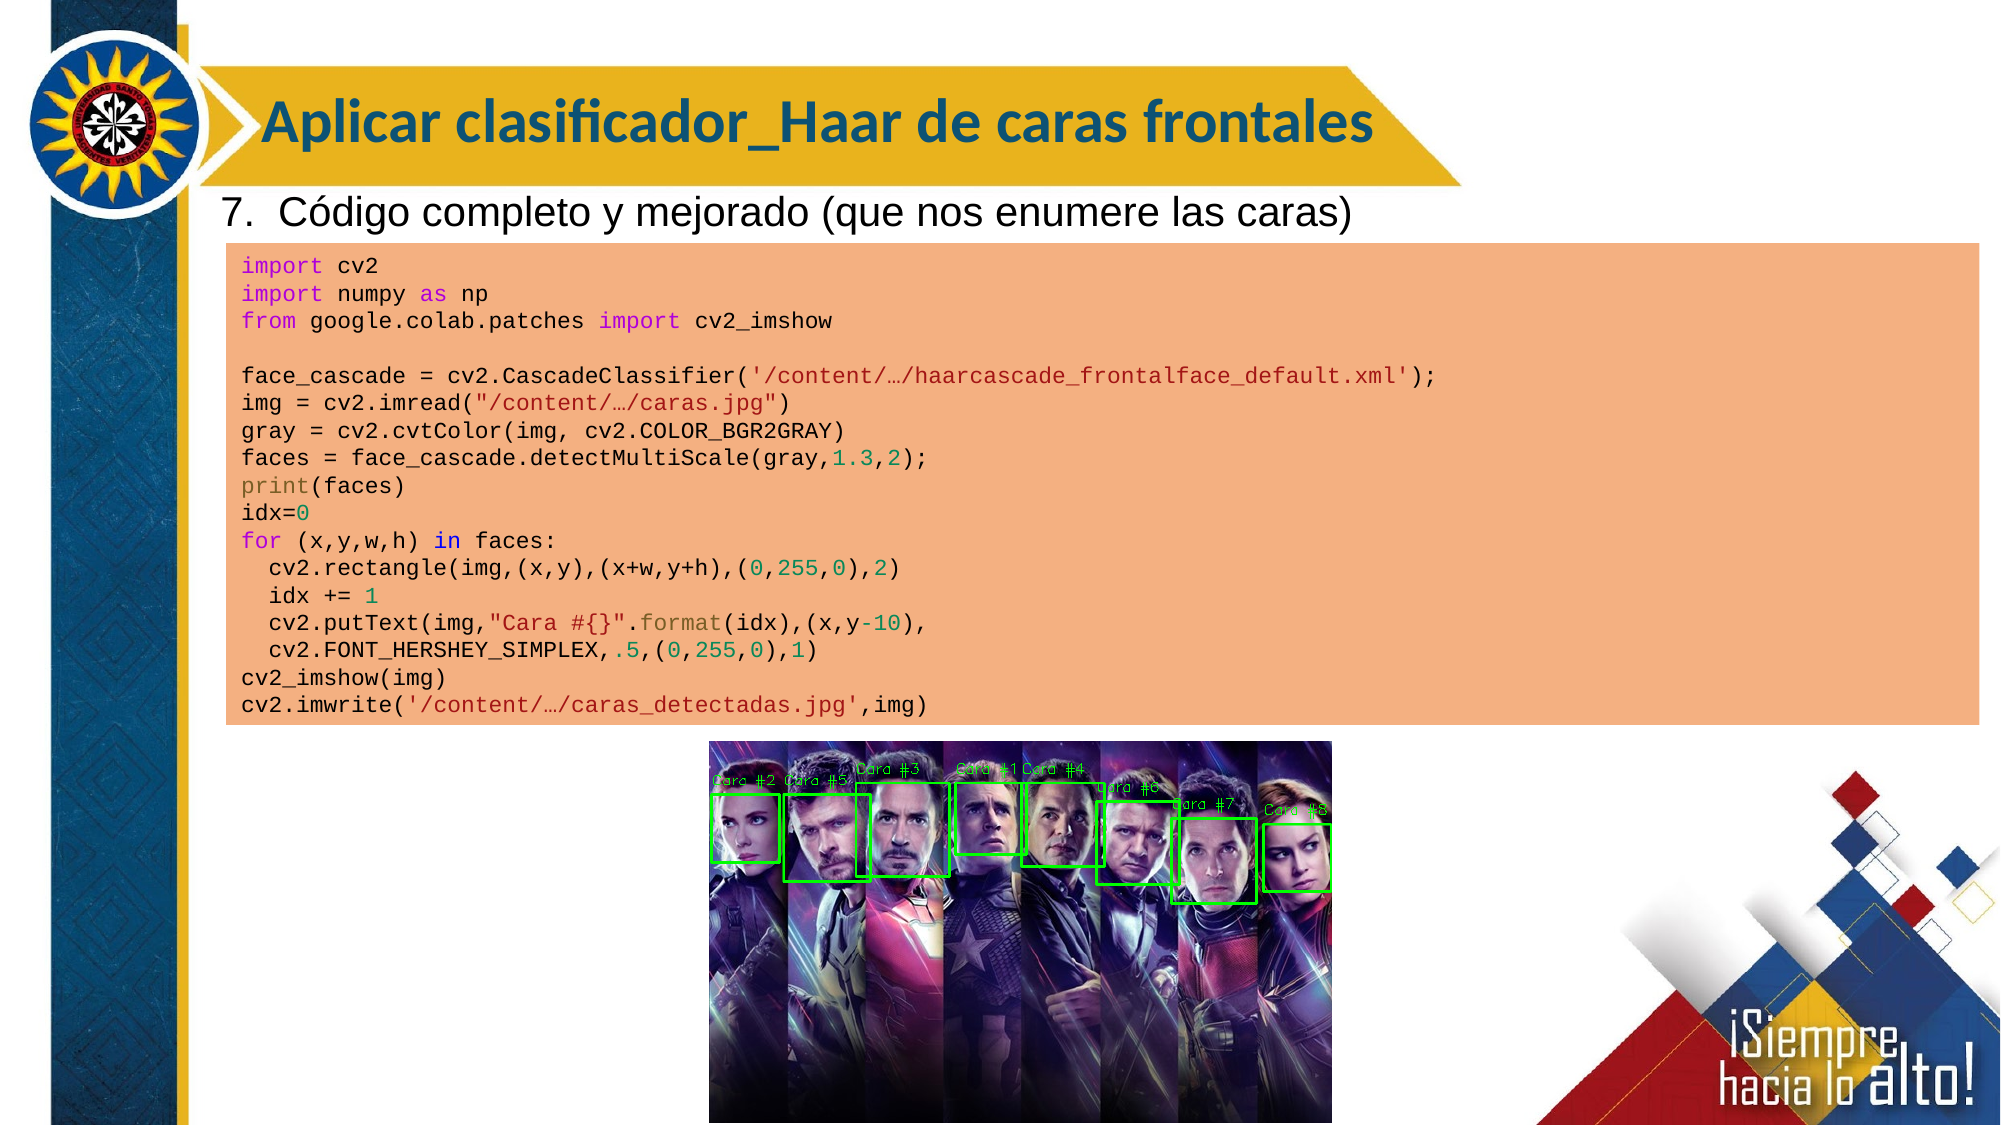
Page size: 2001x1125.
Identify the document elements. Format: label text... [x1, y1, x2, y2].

text_box Aplicar clasificador_Haar de caras frontales [246, 72, 1514, 163]
text_box import cv2 import numpy as np from google.colab.patches import cv2_imshow face_cascade = cv2.CascadeClassifier('/content/…/haarcascade_frontalface_default.xml'); img = cv2.imread("/content/…/caras.jpg") gray = cv2.cvtColor(img, cv2.COLOR_BGR2GRAY) faces = face_cascade.detectMultiScale(gray,1.3,2); print(faces) idx=0 for (x,y,w,h) in faces: cv2.rectangle(img,(x,y),(x+w,y+h),(0,255,0),2) idx += 1 cv2.putText(img,"Cara #{}".format(idx),(x,y-10), cv2.FONT_HERSHEY_SIMPLEX,.5,(0,255,0),1) cv2_imshow(img) cv2.imwrite('/content/…/caras_detectadas.jpg',img) [226, 243, 1980, 725]
picture [0, 0, 2001, 1125]
text_box 7. Código completo y mejorado (que nos enumere las caras) [205, 177, 2000, 243]
